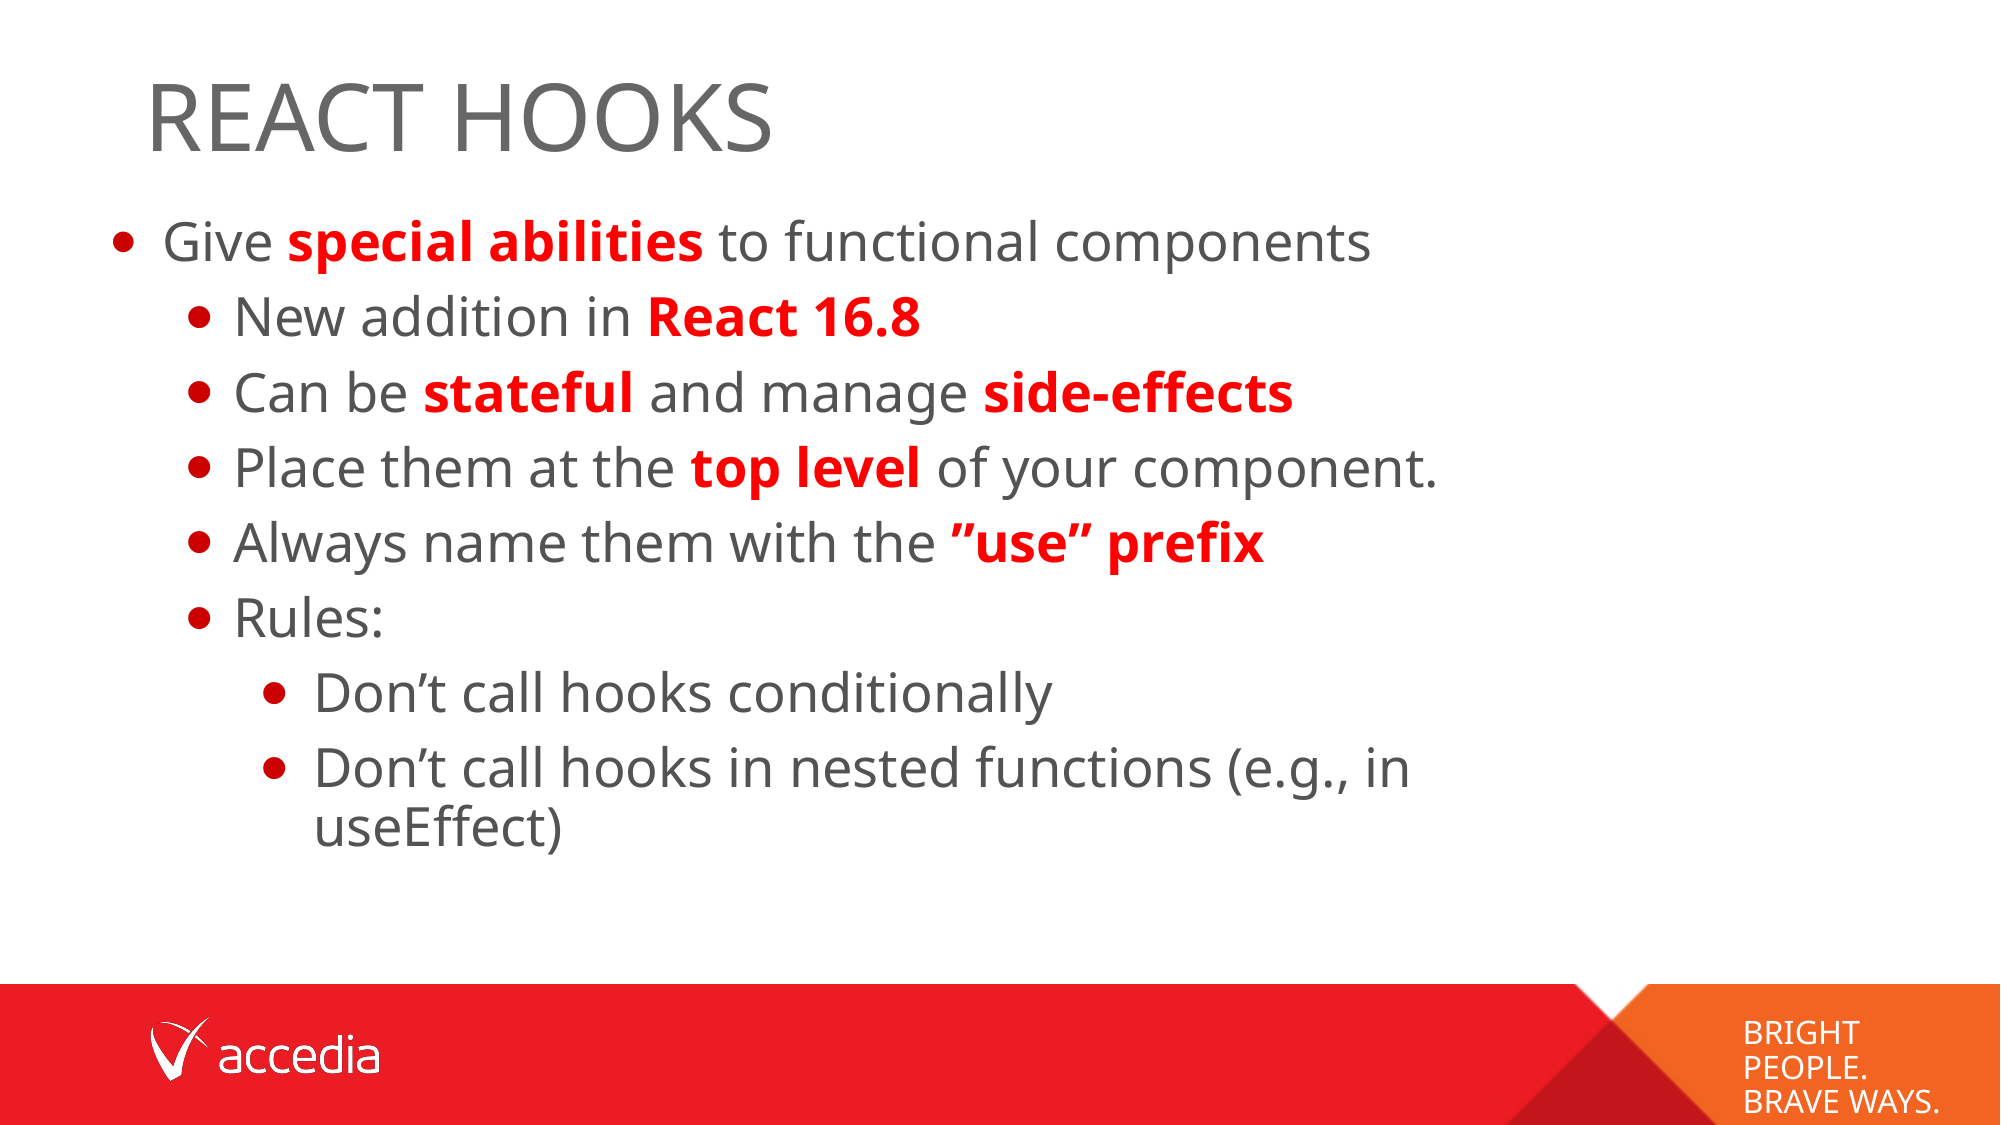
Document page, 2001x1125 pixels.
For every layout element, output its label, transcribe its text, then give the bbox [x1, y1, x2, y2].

title REACT hooks [136, 46, 1863, 195]
picture [0, 984, 2000, 1125]
list Give special abilities to functional components New addition in React 16.8 Can be stateful and manage side-effects Place them at the top level of your component. Always name them with the ”use” prefix Rules: Don’t call hooks conditionally Don’t call hooks in nested functions (e.g., in useEffect) [102, 206, 1552, 1003]
